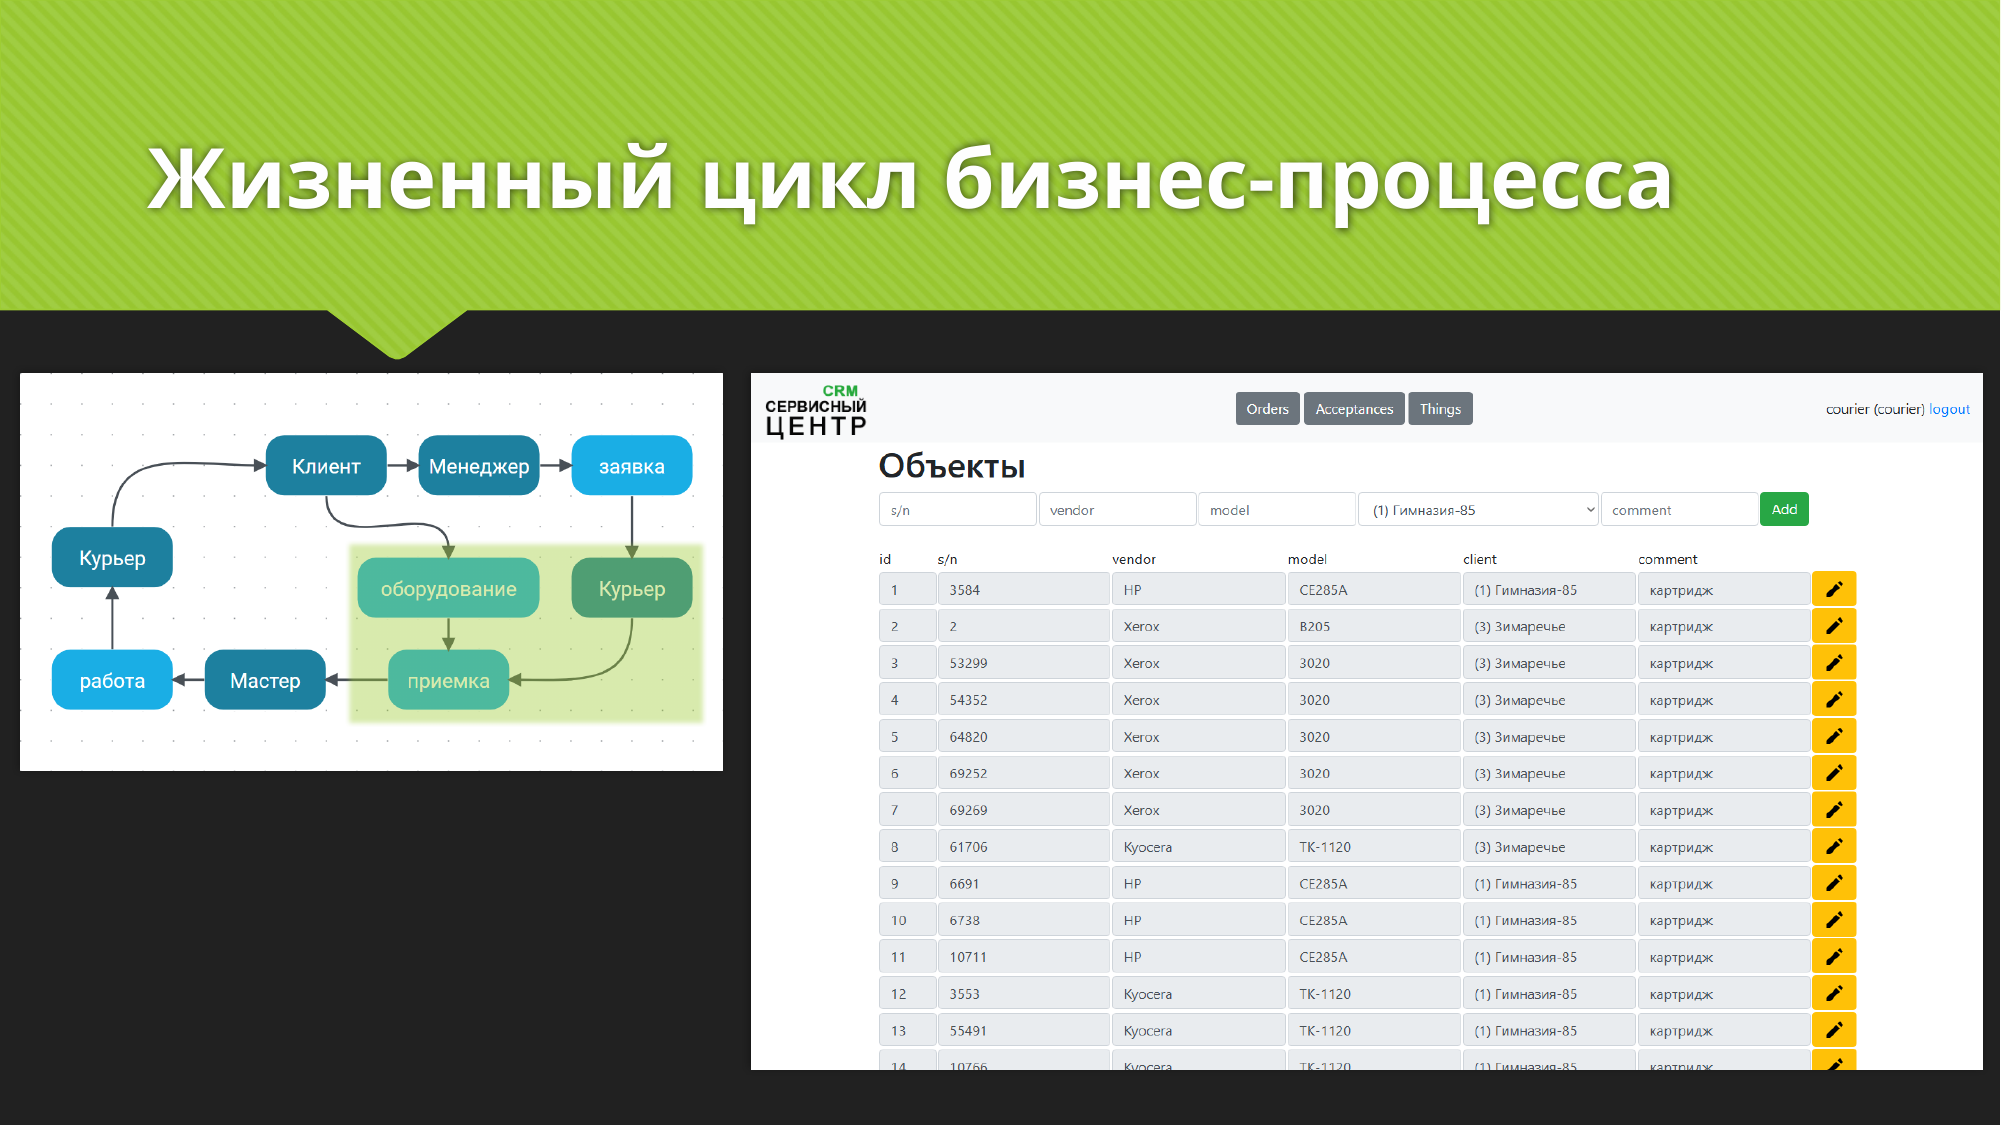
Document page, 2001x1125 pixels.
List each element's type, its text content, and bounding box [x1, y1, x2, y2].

title Жизненный цикл бизнес-процесса [132, 73, 1868, 233]
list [20, 373, 723, 771]
picture [750, 373, 1983, 1070]
